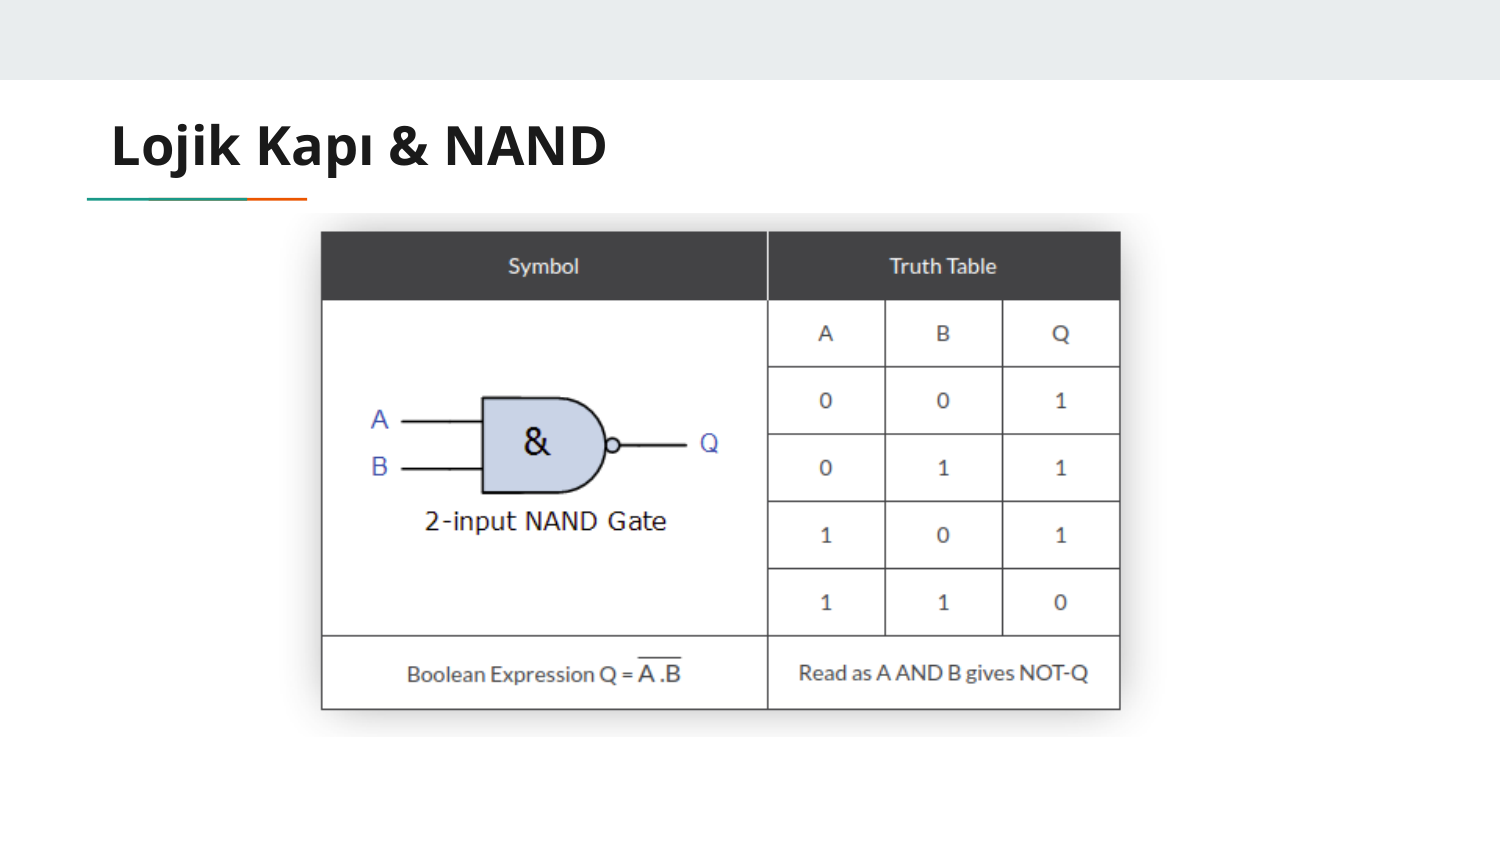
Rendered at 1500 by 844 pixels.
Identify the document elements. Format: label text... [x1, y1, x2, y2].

title Lojik Kapı & NAND [95, 96, 1357, 185]
picture [279, 212, 1193, 737]
